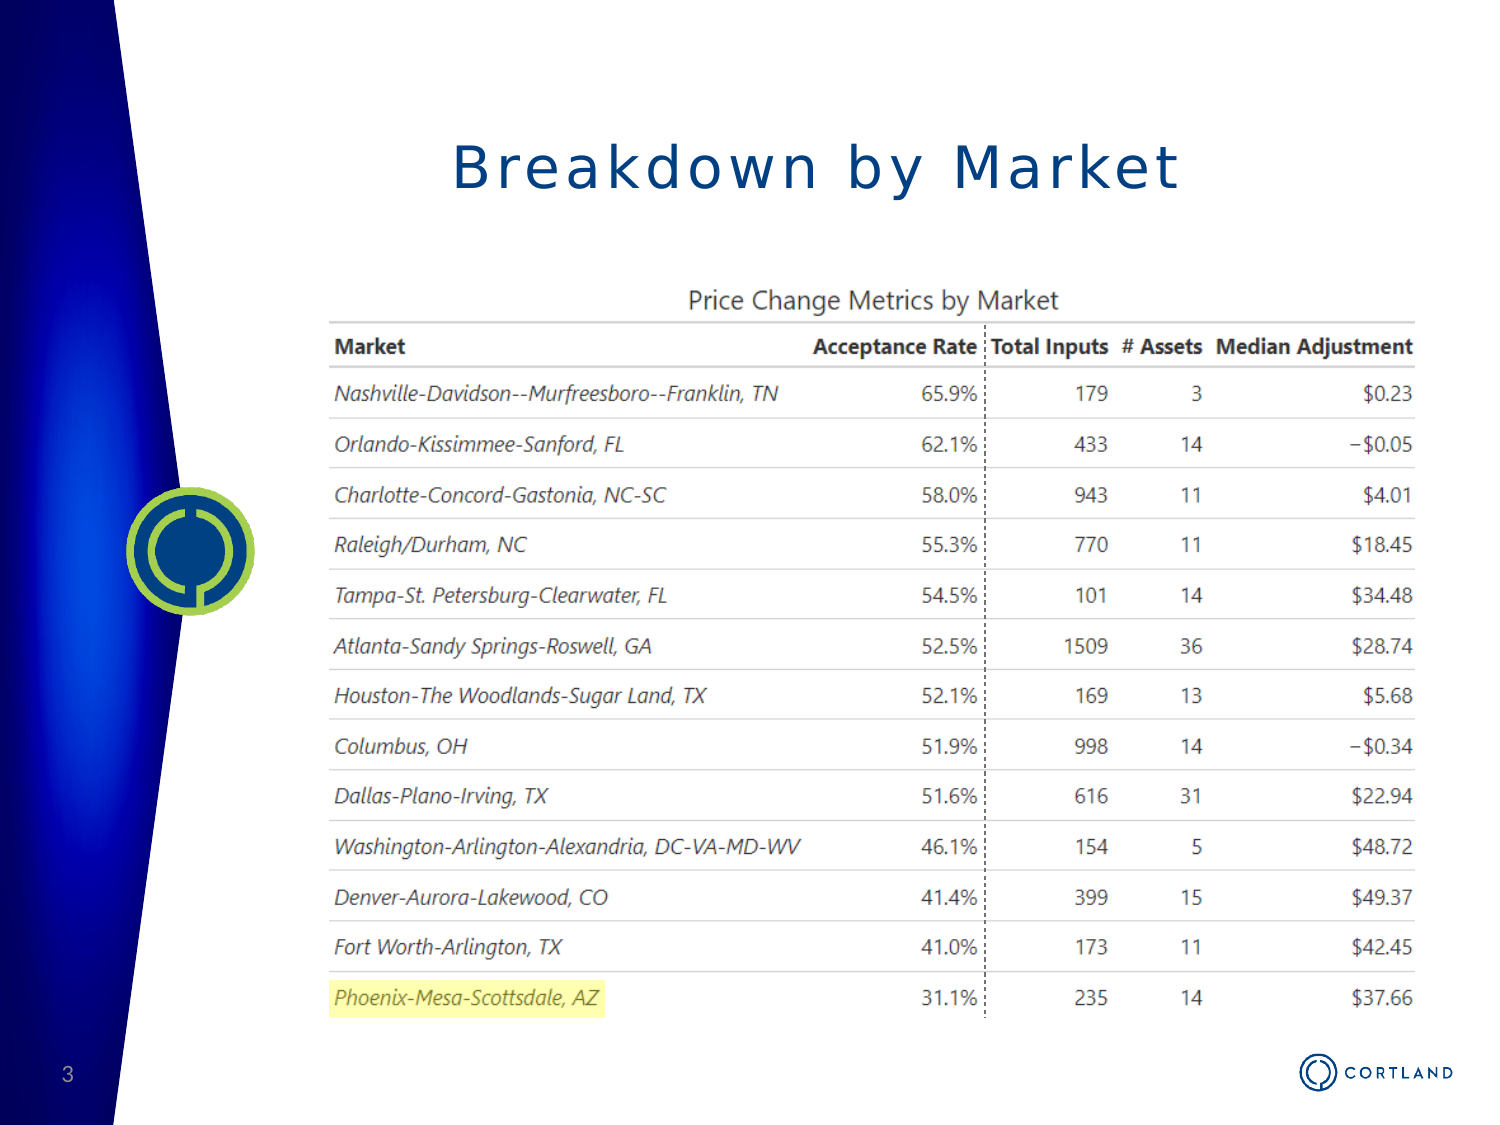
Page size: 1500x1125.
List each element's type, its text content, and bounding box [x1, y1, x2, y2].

title Breakdown by Market [181, 60, 1450, 279]
picture [0, 0, 260, 1125]
picture [329, 278, 1415, 1018]
picture [1287, 1039, 1463, 1108]
slide_number 3 [22, 1042, 90, 1103]
